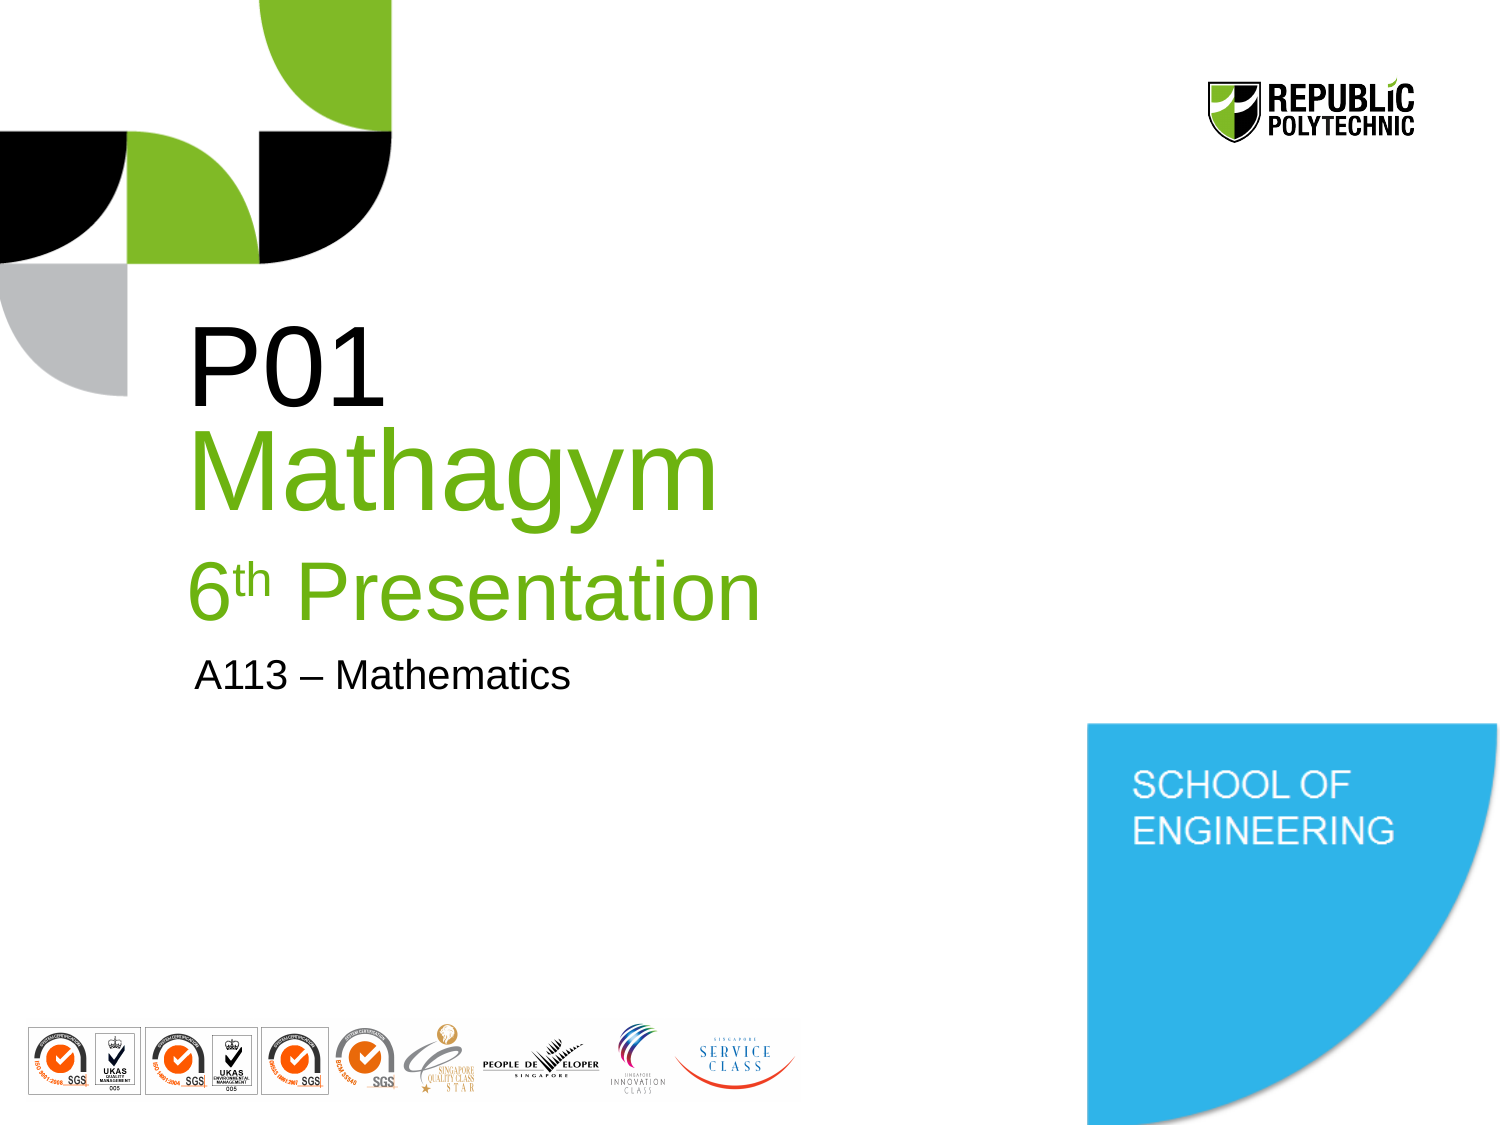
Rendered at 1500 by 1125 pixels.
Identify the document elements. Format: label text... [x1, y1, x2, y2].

picture [0, 0, 1500, 1125]
text_box A113 – Mathematics [179, 640, 587, 706]
title P01 Mathagym 6th Presentation [171, 317, 1407, 650]
